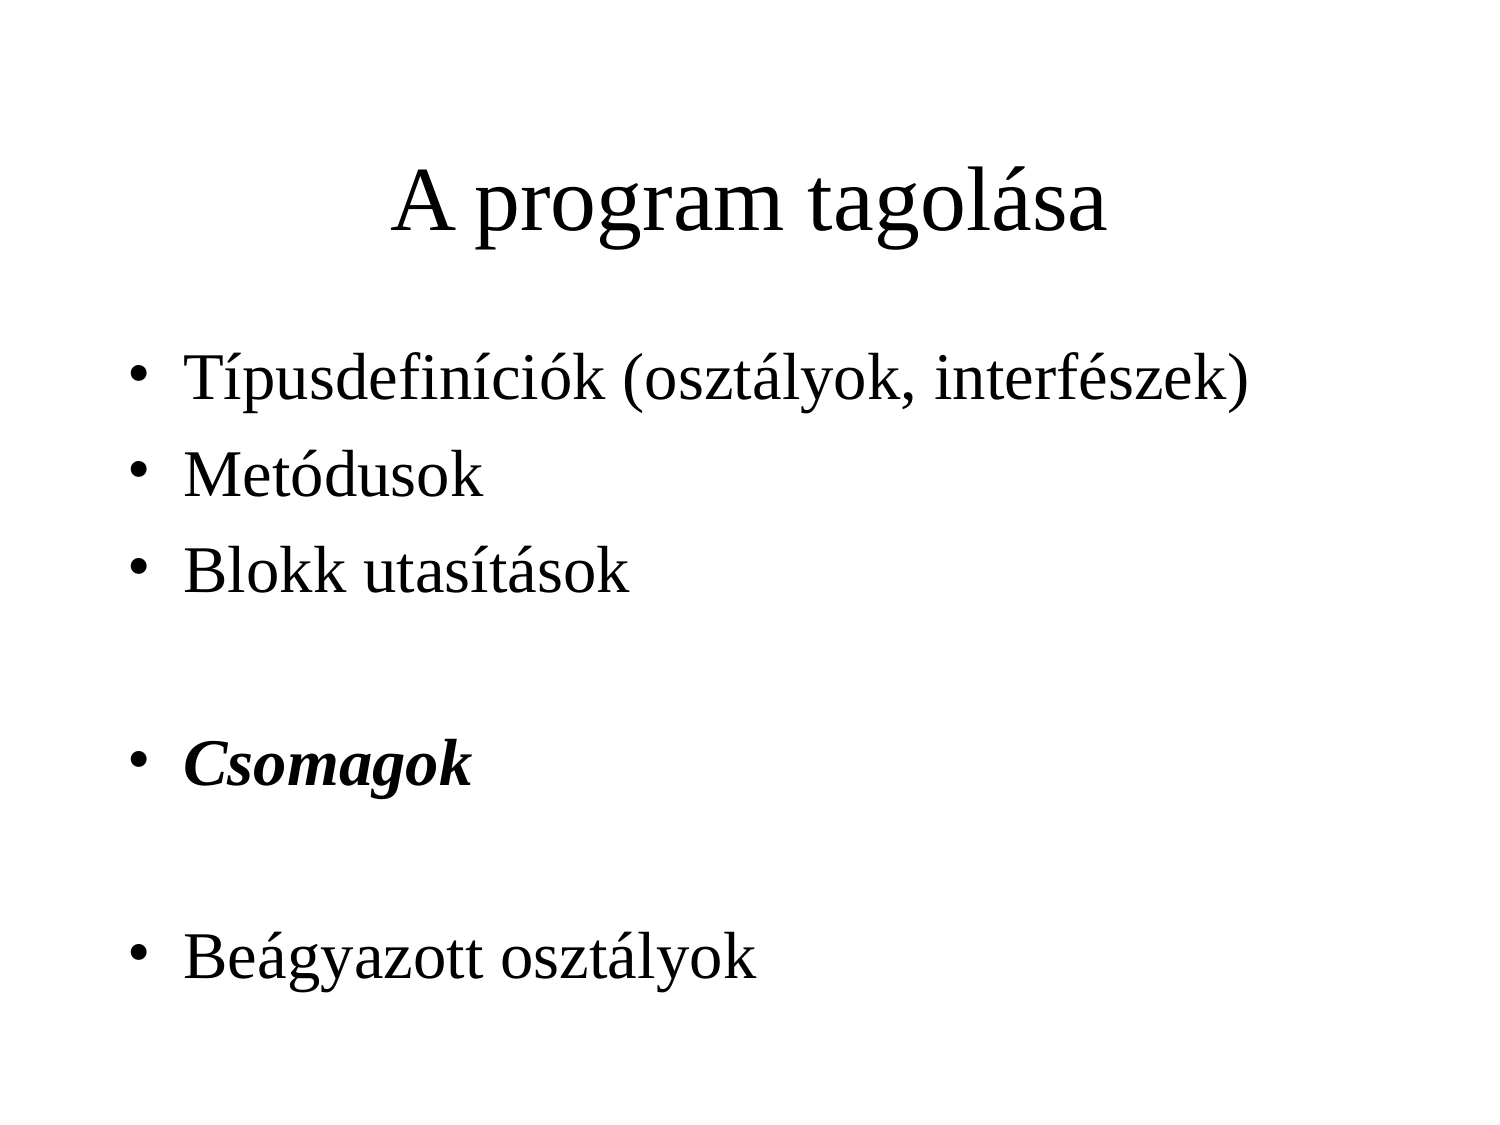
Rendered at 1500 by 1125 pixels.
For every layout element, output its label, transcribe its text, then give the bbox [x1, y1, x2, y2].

title A program tagolása [112, 99, 1388, 288]
list Típusdefiníciók (osztályok, interfészek)‏ Metódusok Blokk utasítások Csomagok Beágyazott osztályok [112, 324, 1388, 1000]
